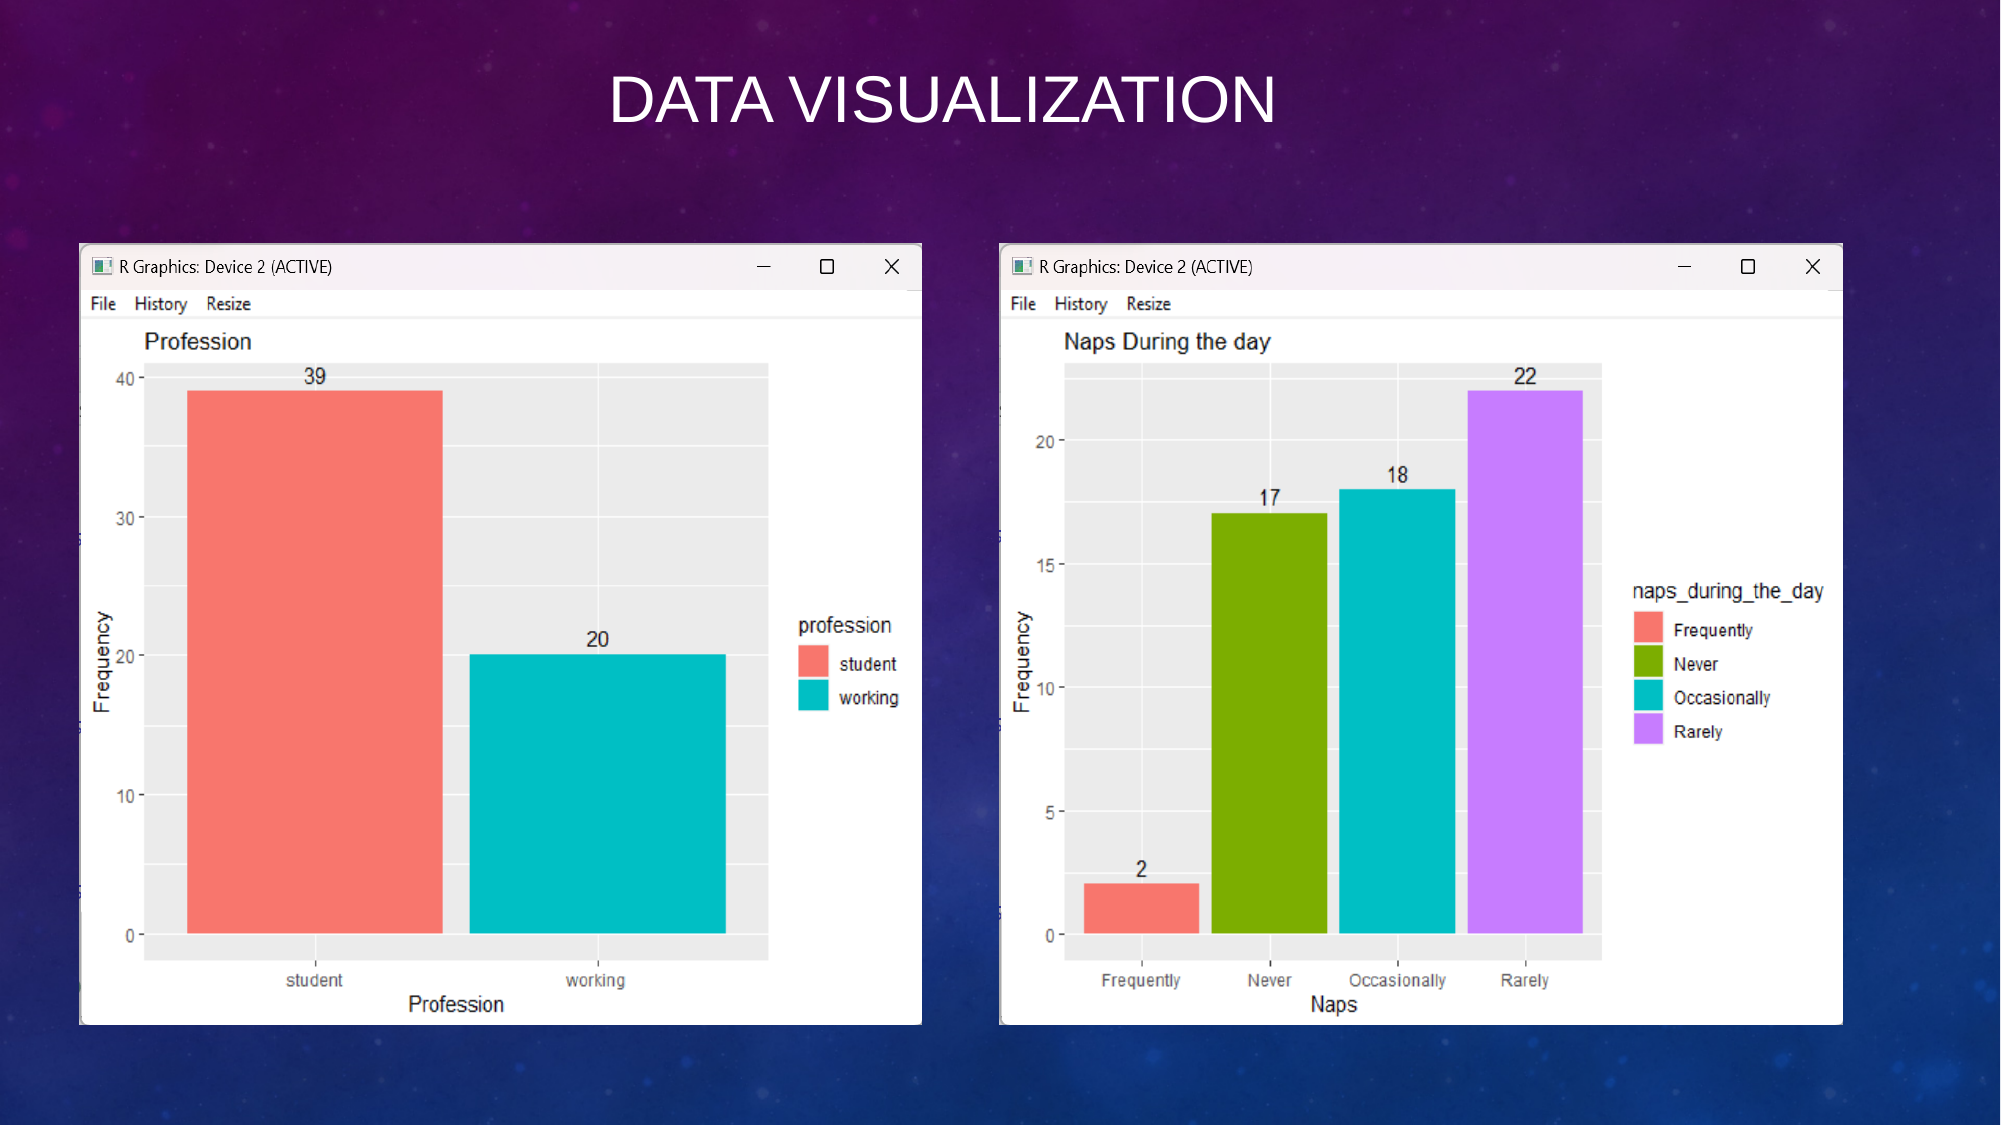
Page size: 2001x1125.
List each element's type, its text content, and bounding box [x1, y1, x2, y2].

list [999, 242, 1843, 1026]
title Data Visualization [112, 49, 1775, 144]
picture [0, 0, 2001, 1125]
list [78, 242, 922, 1026]
